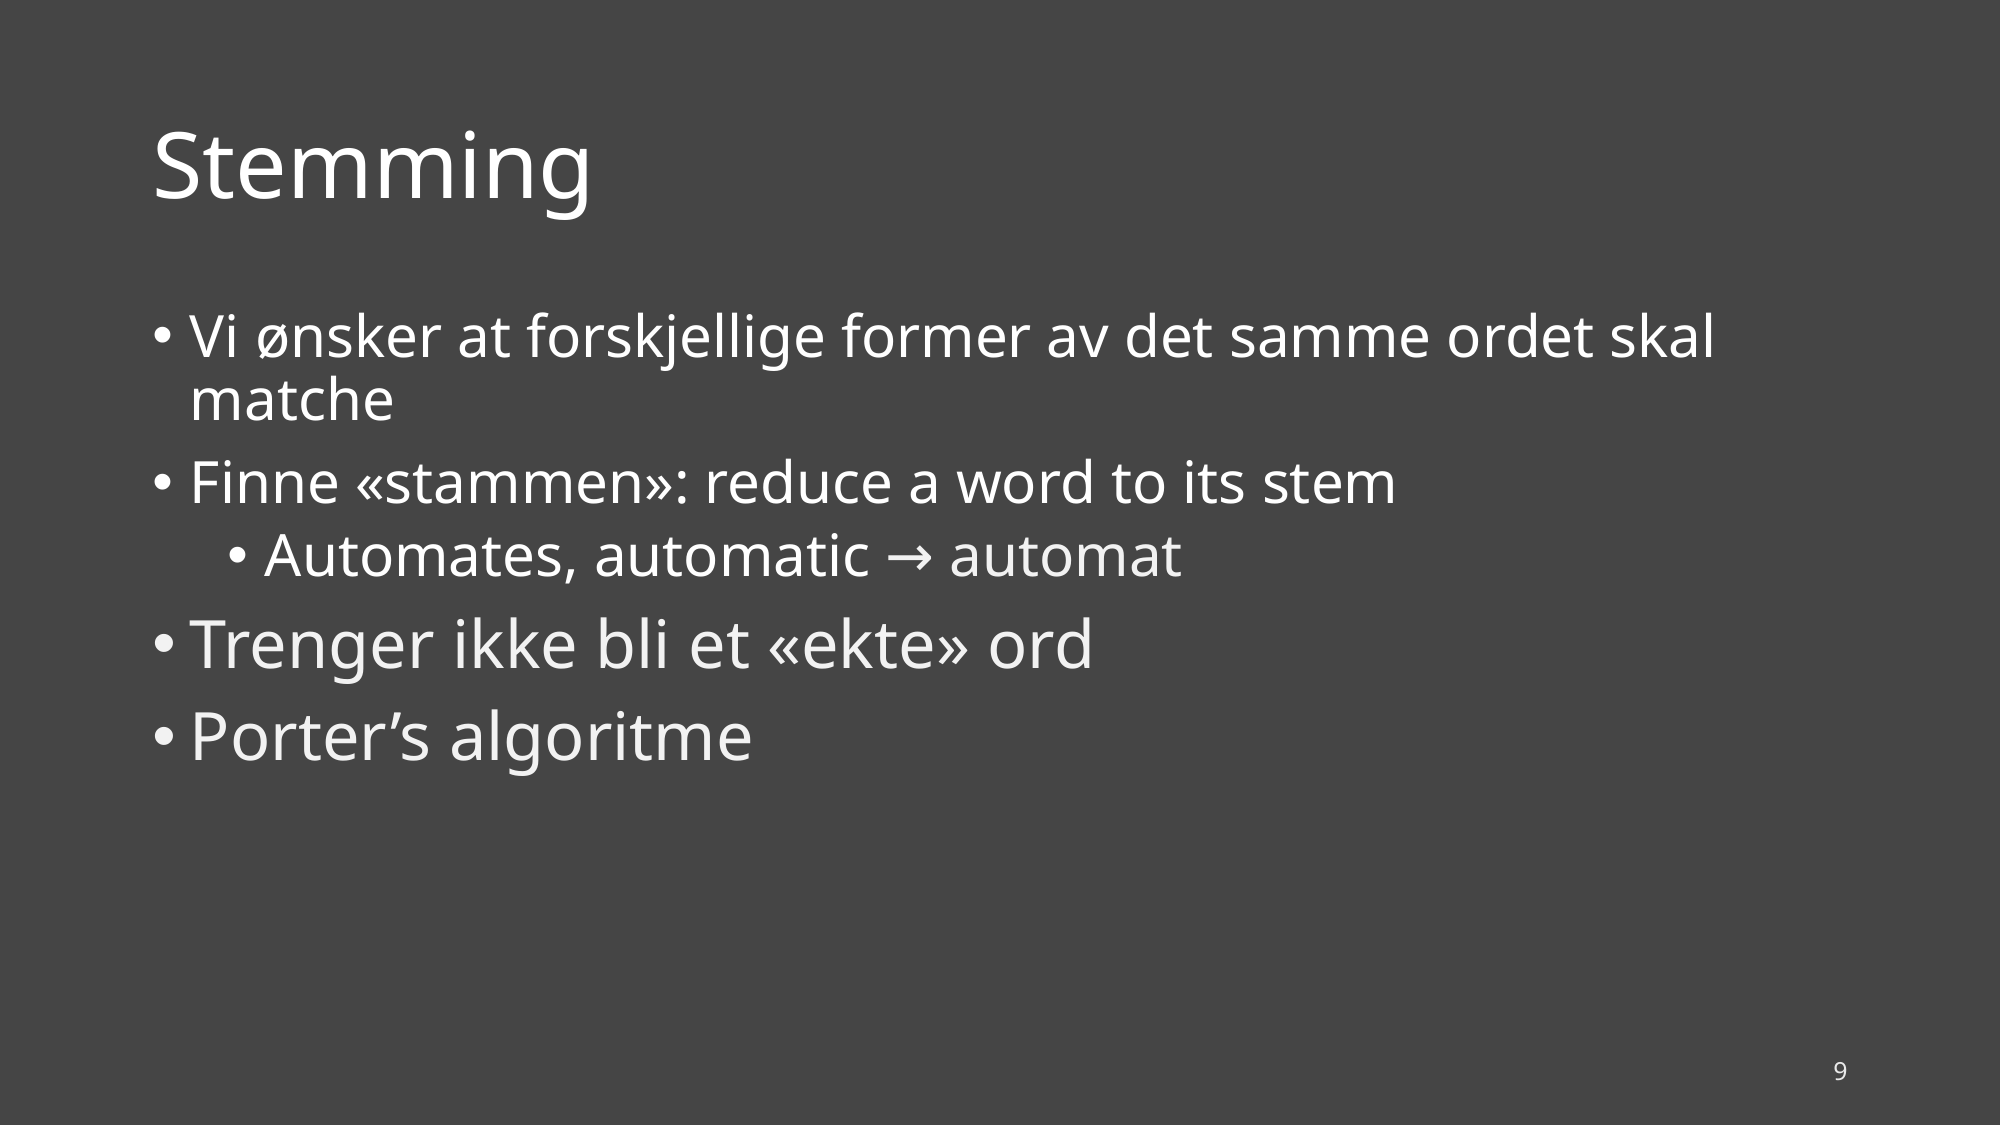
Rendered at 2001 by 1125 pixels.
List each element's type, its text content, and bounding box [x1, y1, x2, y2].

list Vi ønsker at forskjellige former av det samme ordet skal matche Finne «stammen»: reduce a word to its stem Automates, automatic → automat Trenger ikke bli et «ekte» ord Porter’s algoritme [137, 299, 1863, 1014]
slide_number 9 [1412, 1042, 1863, 1103]
title Stemming [137, 59, 1863, 278]
